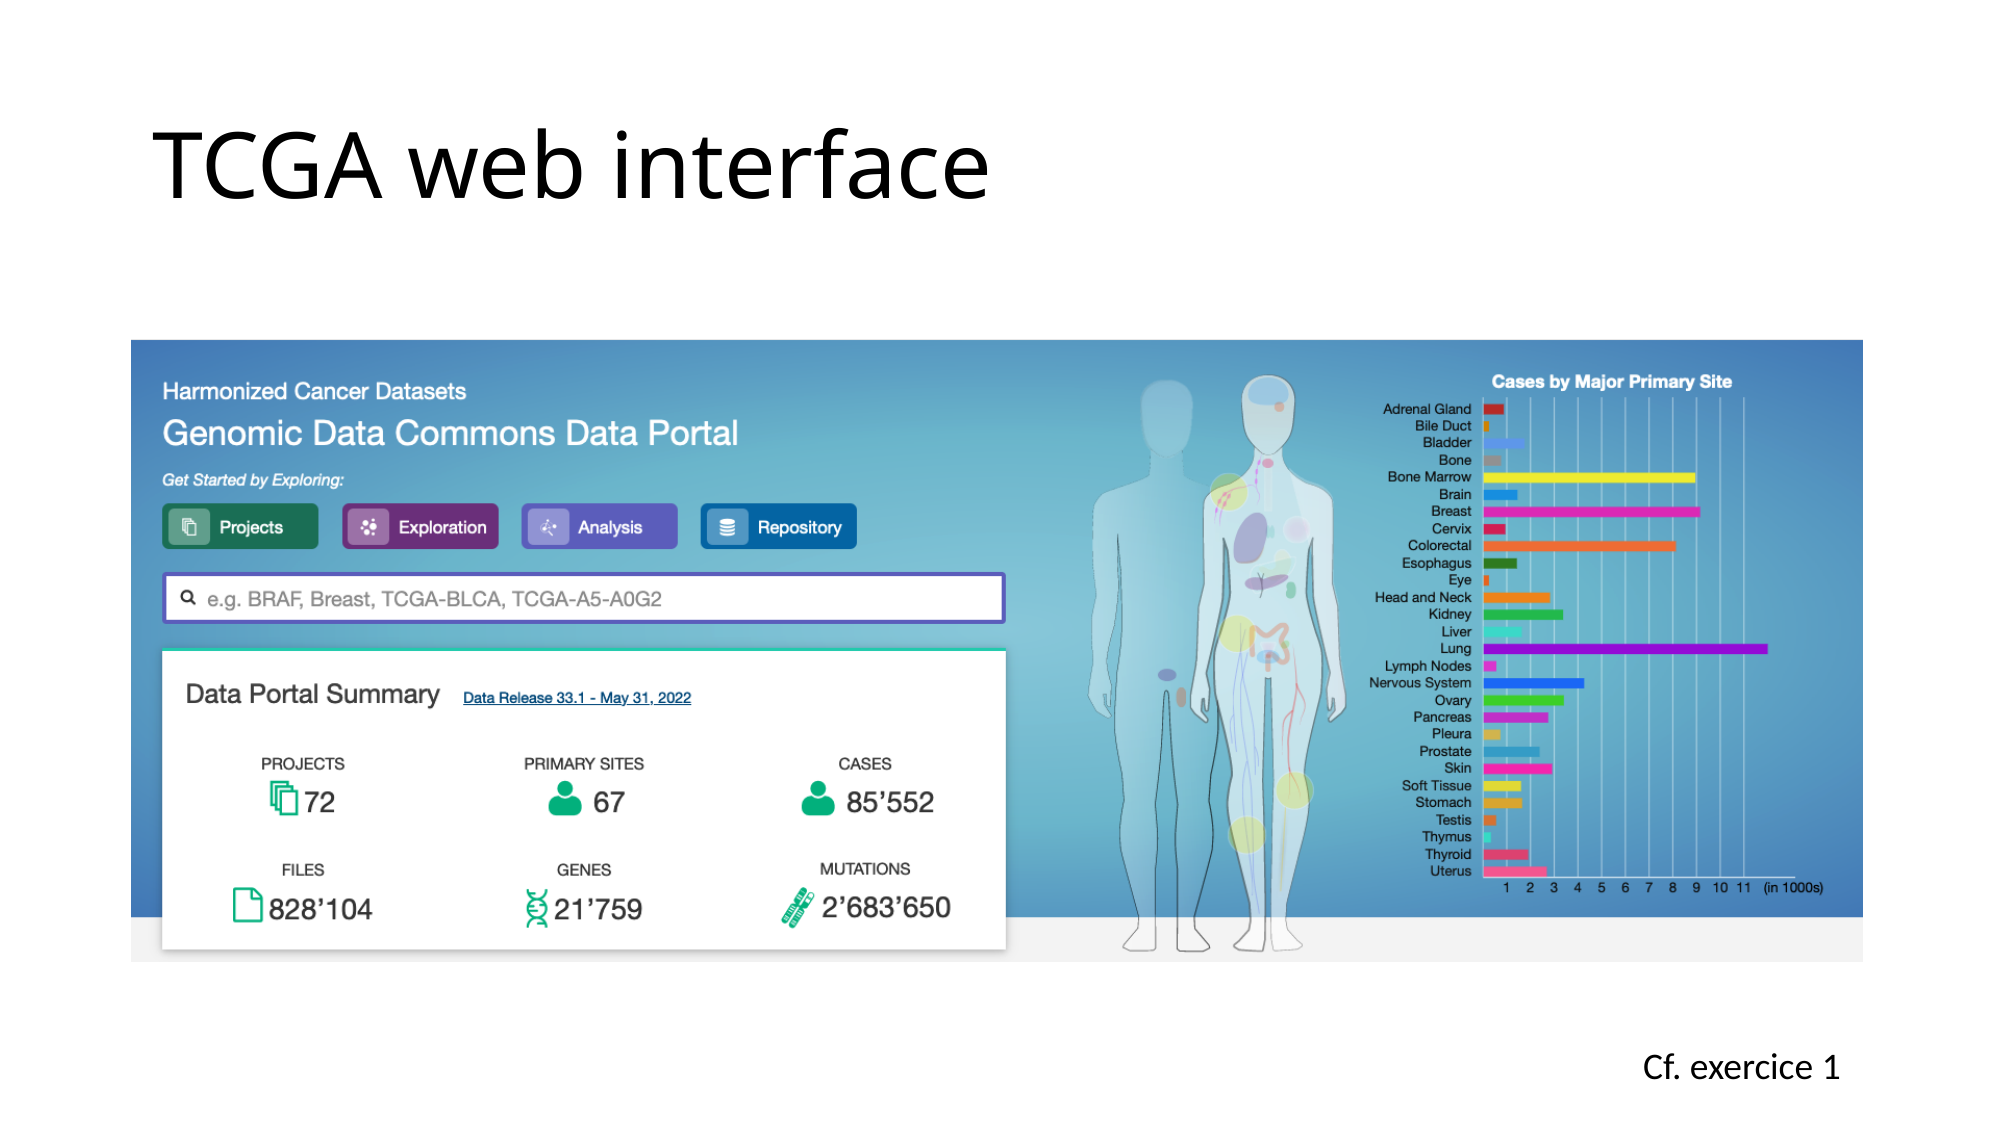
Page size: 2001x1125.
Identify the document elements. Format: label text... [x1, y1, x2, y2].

picture [131, 339, 1863, 962]
title TCGA web interface [137, 59, 1863, 278]
text_box Cf. exercice 1 [1628, 1034, 1951, 1095]
